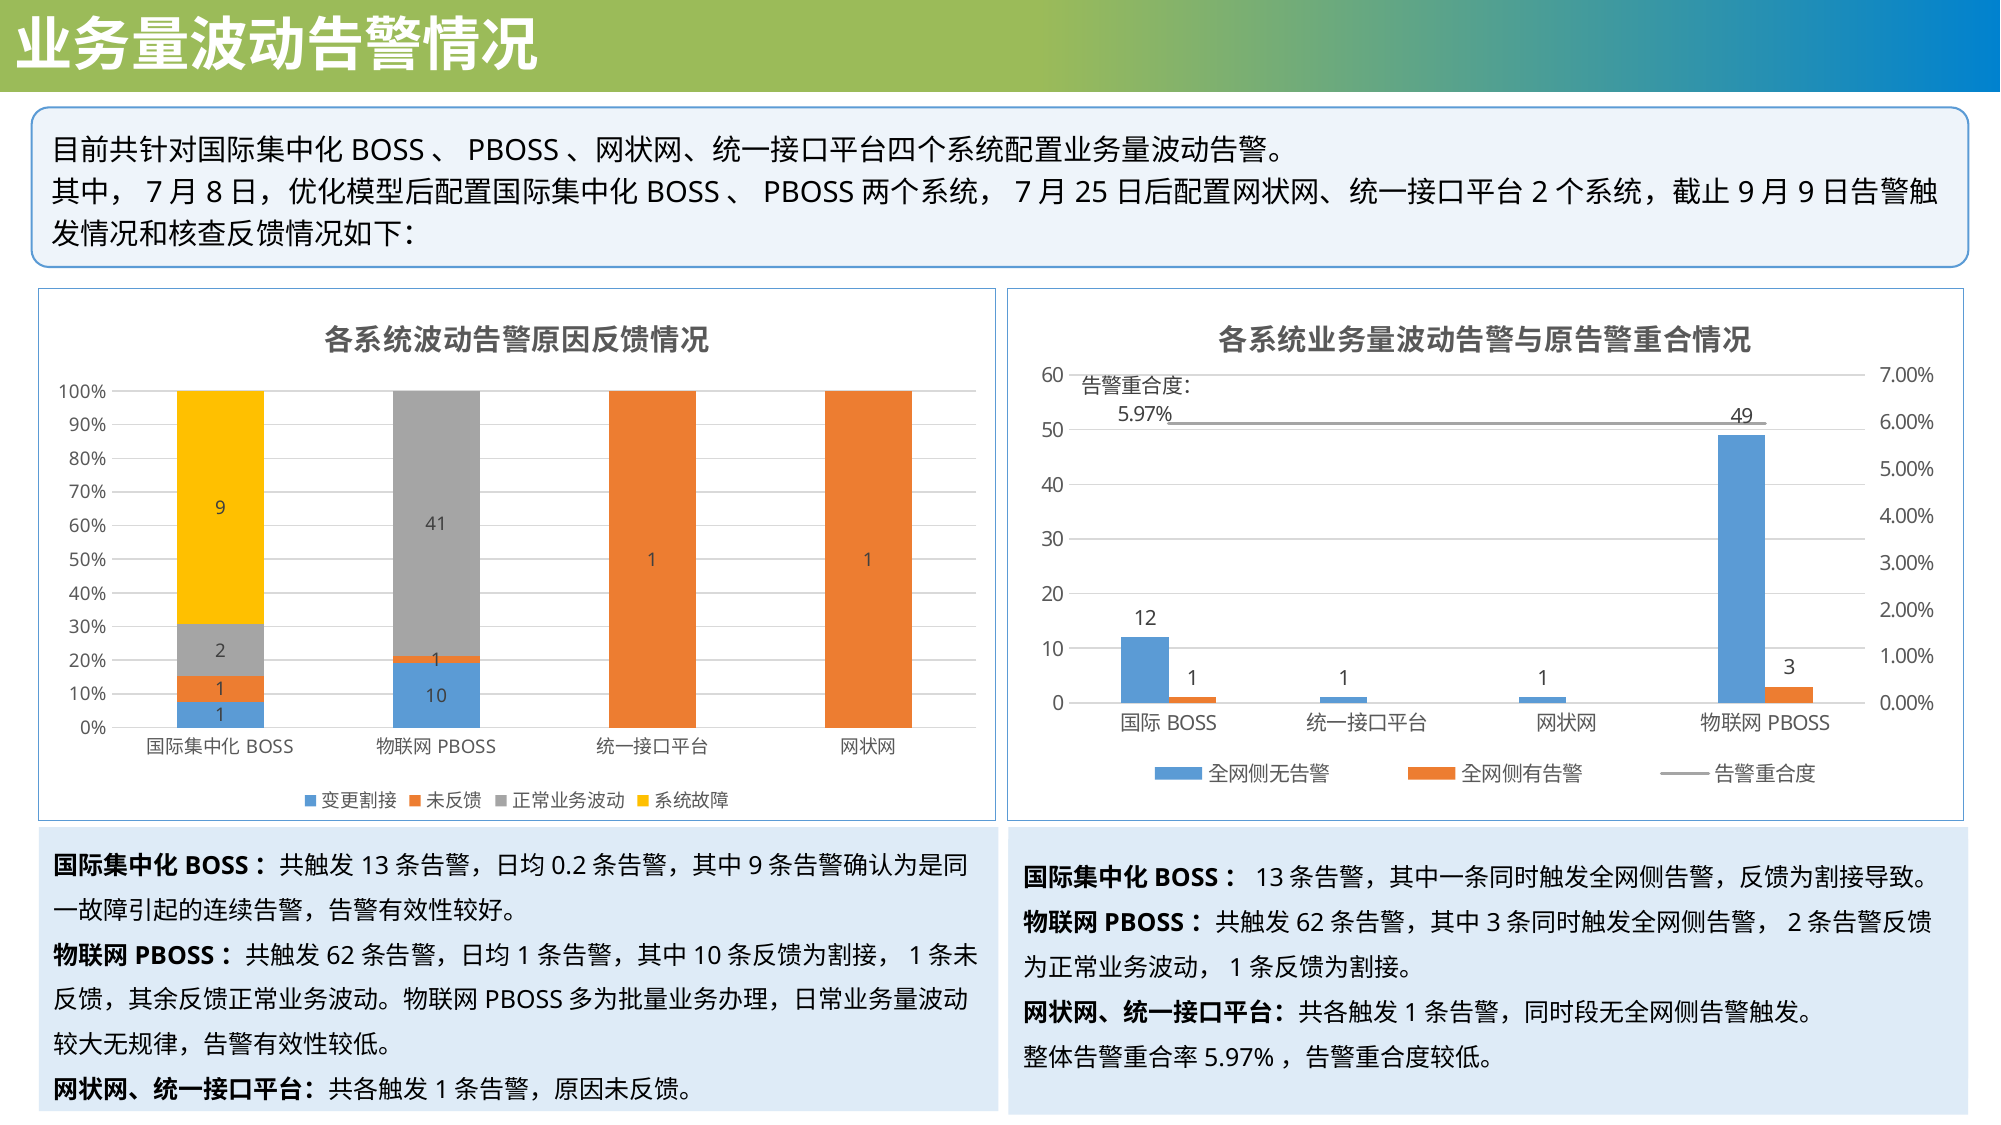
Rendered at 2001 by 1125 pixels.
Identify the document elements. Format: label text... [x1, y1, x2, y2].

chart [1007, 288, 1964, 821]
text_box 国际集中化BOSS：13条告警，其中一条同时触发全网侧告警，反馈为割接导致。 物联网PBOSS：共触发62条告警，其中3条同时触发全网侧告警，2条告警反馈为正常业务波动，1条反馈为割接。 网状网、统一接口平台：共各触发1条告警，同时段无全网侧告警触发。 整体告警重合率5.97%，告警重合度较低。 [1008, 839, 1969, 1079]
chart [38, 288, 996, 821]
picture [1898, 0, 1903, 92]
text_box 业务量波动告警情况 [0, 0, 1308, 85]
text_box 目前共针对国际集中化BOSS、PBOSS、网状网、统一接口平台四个系统配置业务量波动告警。 其中，7月8日，优化模型后配置国际集中化BOSS、PBOSS两个系统，7月25日后配置网状网、统一接口平台2个系统，截止9月9日告警触发情况和核查反馈情况如下： [30, 106, 1970, 269]
text_box [1007, 826, 1969, 1116]
text_box 国际集中化BOSS：共触发13条告警，日均0.2条告警，其中9条告警确认为是同一故障引起的连续告警，告警有效性较好。 物联网PBOSS：共触发62条告警，日均1条告警，其中10条反馈为割接，1条未反馈，其余反馈正常业务波动。物联网PBOSS多为批量业务办理，日常业务量波动较大无规律，告警有效性较低。 网状网、统一接口平台：共各触发1条告警，原因未反馈。 [38, 827, 999, 1112]
